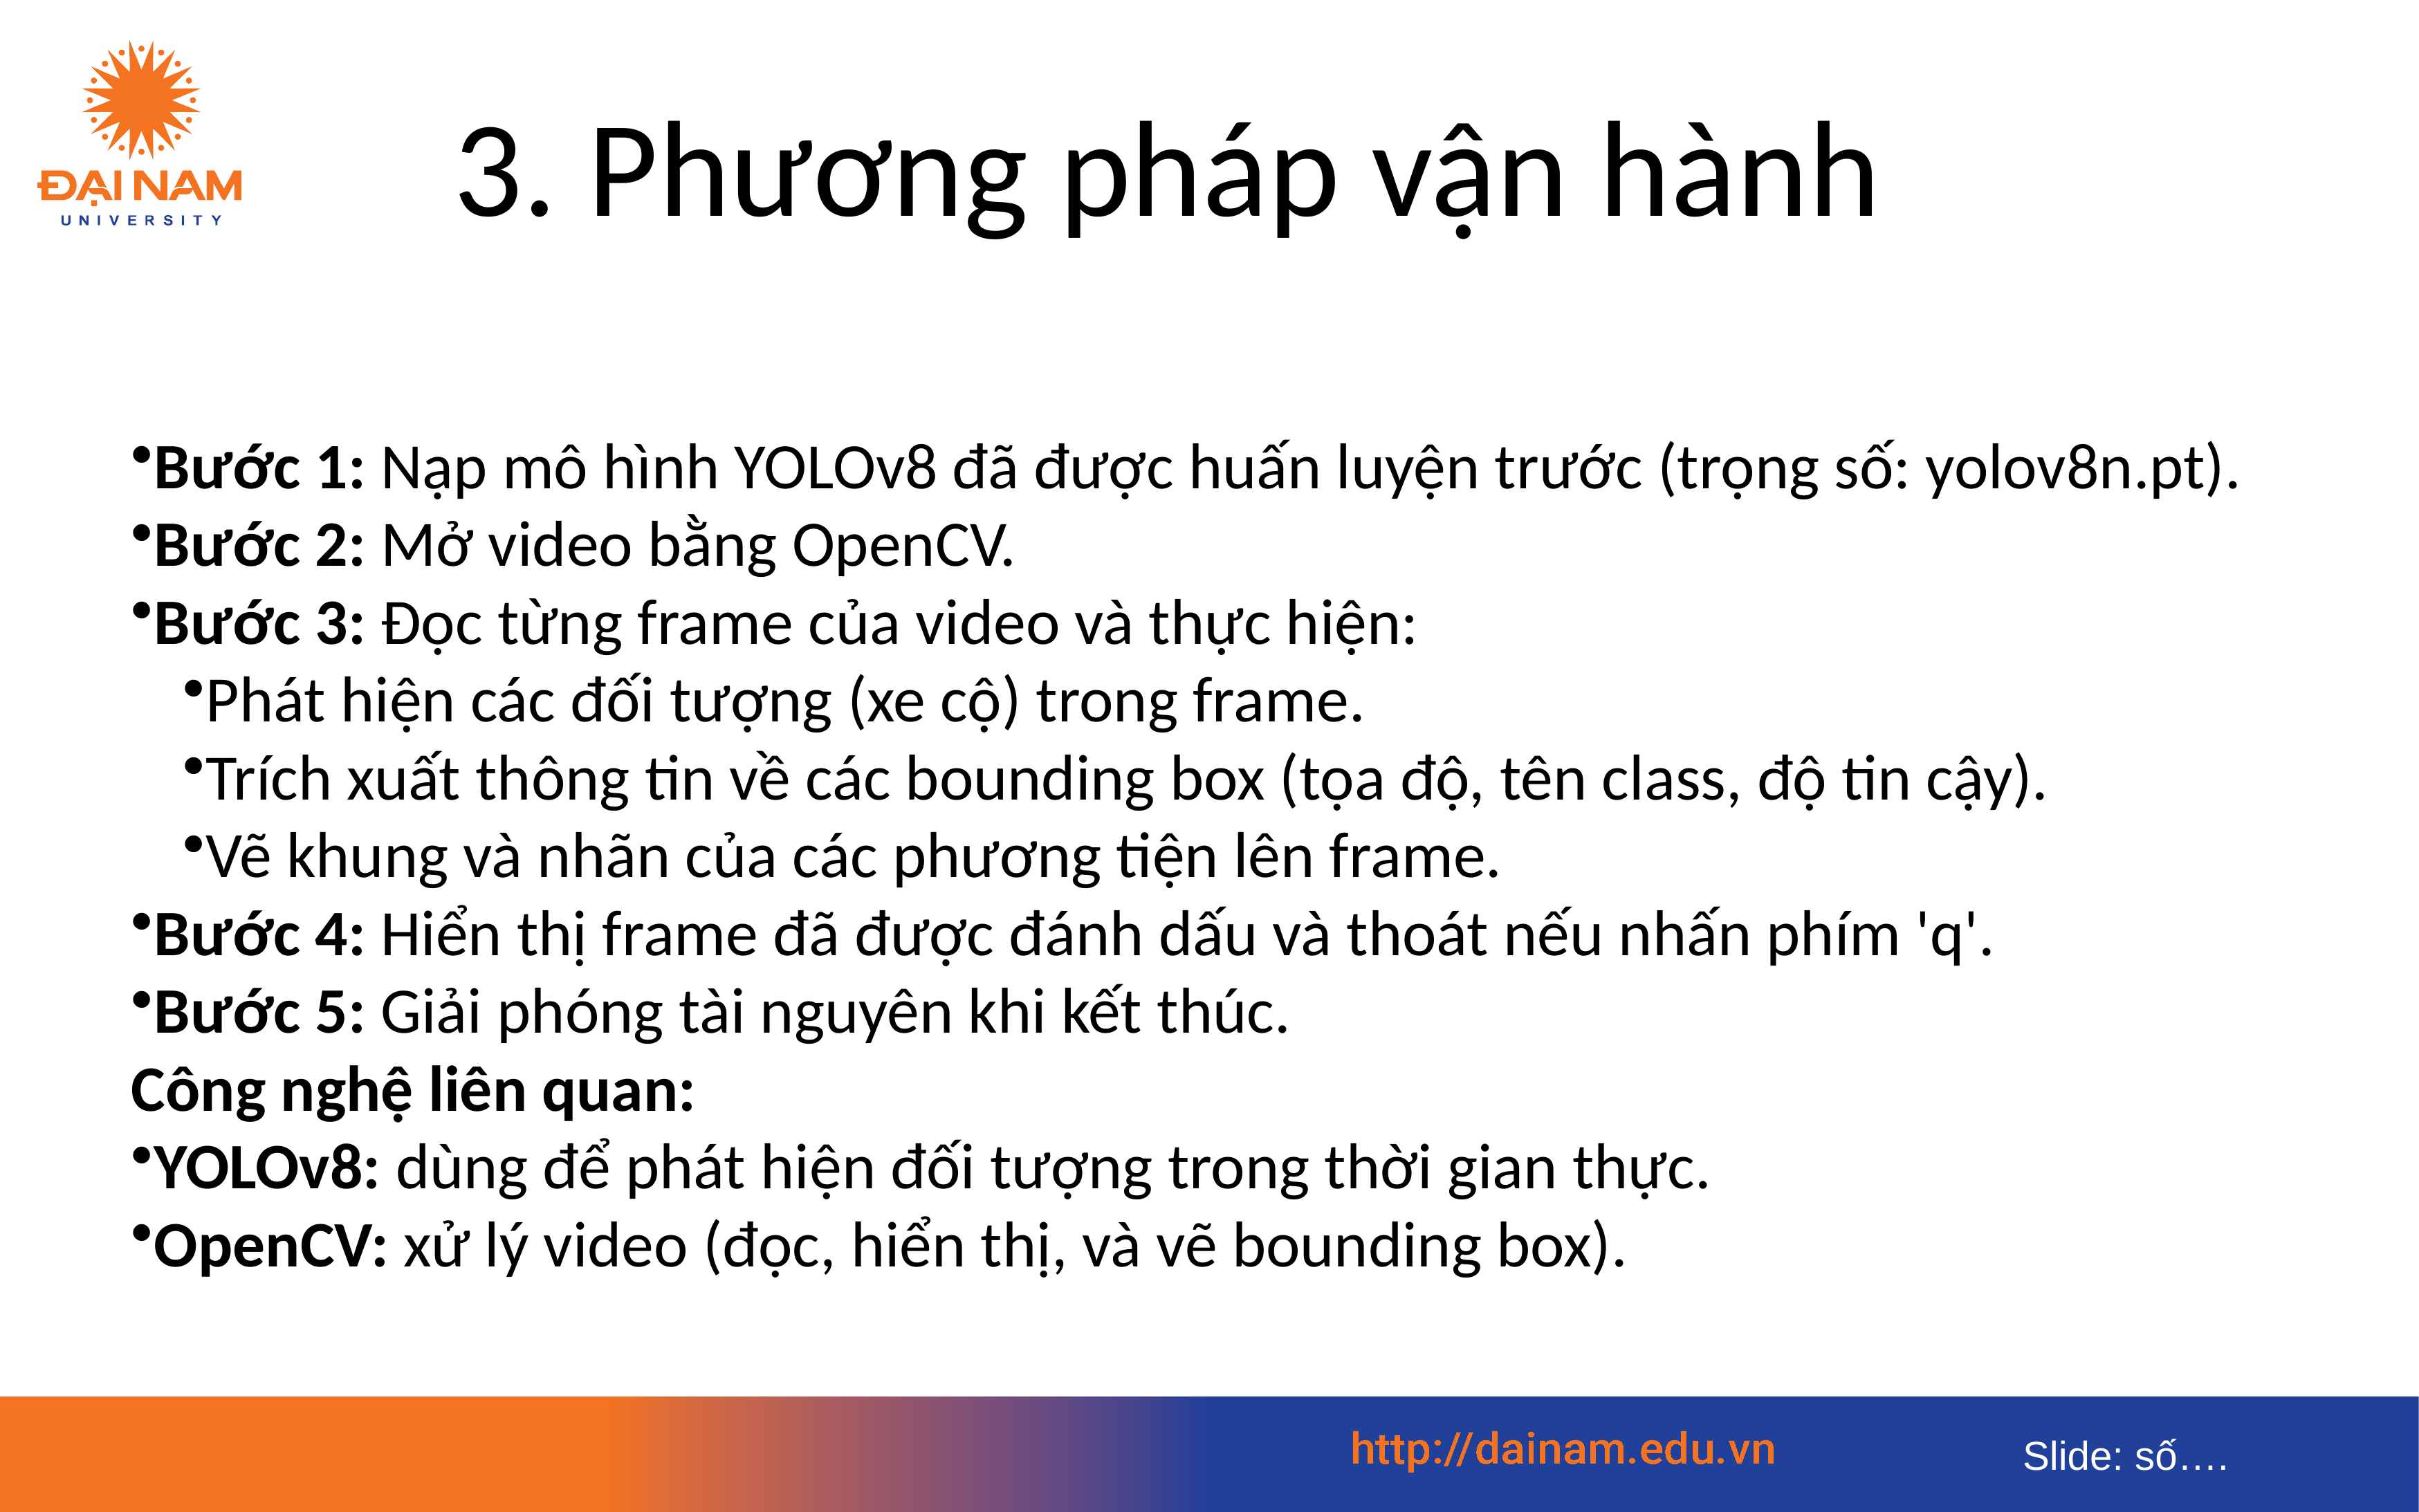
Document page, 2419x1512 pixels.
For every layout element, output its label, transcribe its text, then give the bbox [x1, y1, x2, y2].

list Bước 1: Nạp mô hình YOLOv8 đã được huấn luyện trước (trọng số: yolov8n.pt). Bước 2: Mở video bằng OpenCV. Bước 3: Đọc từng frame của video và thực hiện: Phát hiện các đối tượng (xe cộ) trong frame. Trích xuất thông tin về các bounding box (tọa độ, tên class, độ tin cậy). Vẽ khung và nhãn của các phương tiện lên frame. Bước 4: Hiển thị frame đã được đánh dấu và thoát nếu nhấn phím 'q'. Bước 5: Giải phóng tài nguyên khi kết thúc. Công nghệ liên quan: YOLOv8: dùng để phát hiện đối tượng trong thời gian thực. OpenCV: xử lý video (đọc, hiển thị, và vẽ bounding box). [120, 387, 2299, 1316]
title 3. Phương pháp vận hành [79, 35, 2256, 288]
picture [37, 40, 79, 225]
picture [0, 1396, 2419, 1512]
